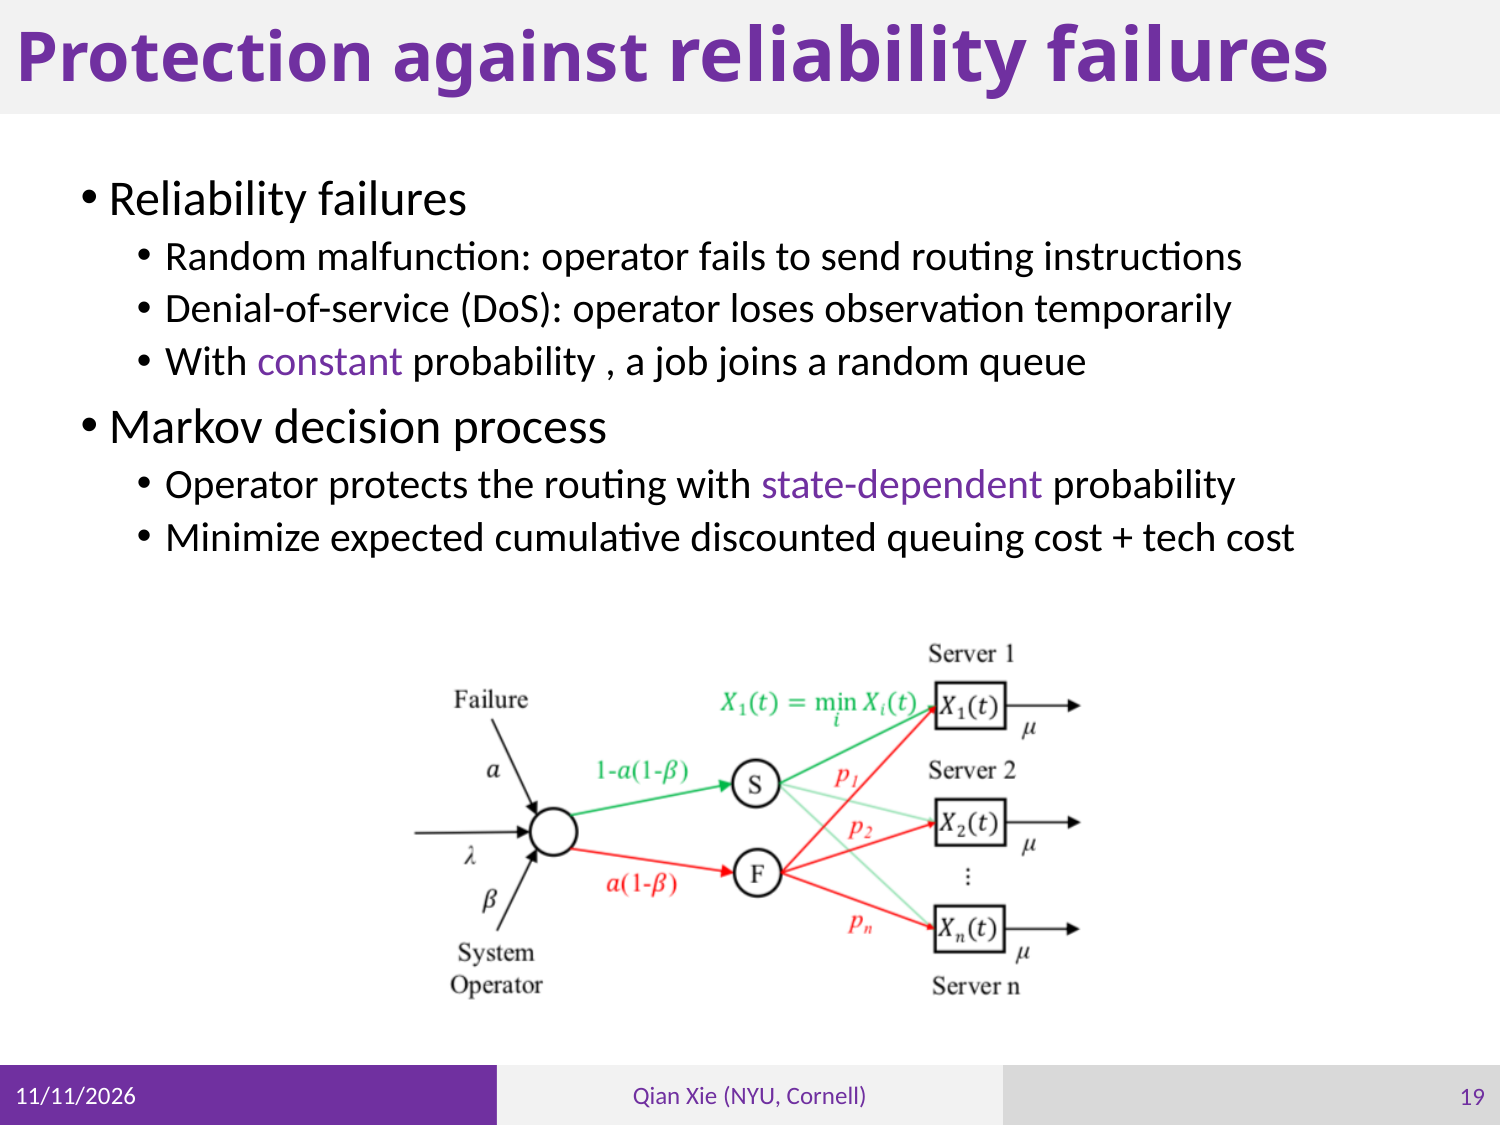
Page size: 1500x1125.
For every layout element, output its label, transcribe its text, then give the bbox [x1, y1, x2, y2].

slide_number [0, 1065, 496, 1125]
footer Qian Xie (NYU, Cornell) [496, 1065, 1003, 1125]
title Protection against reliability failures [0, 0, 1500, 114]
picture [401, 635, 1099, 1012]
slide_number 19 [1003, 1065, 1500, 1125]
